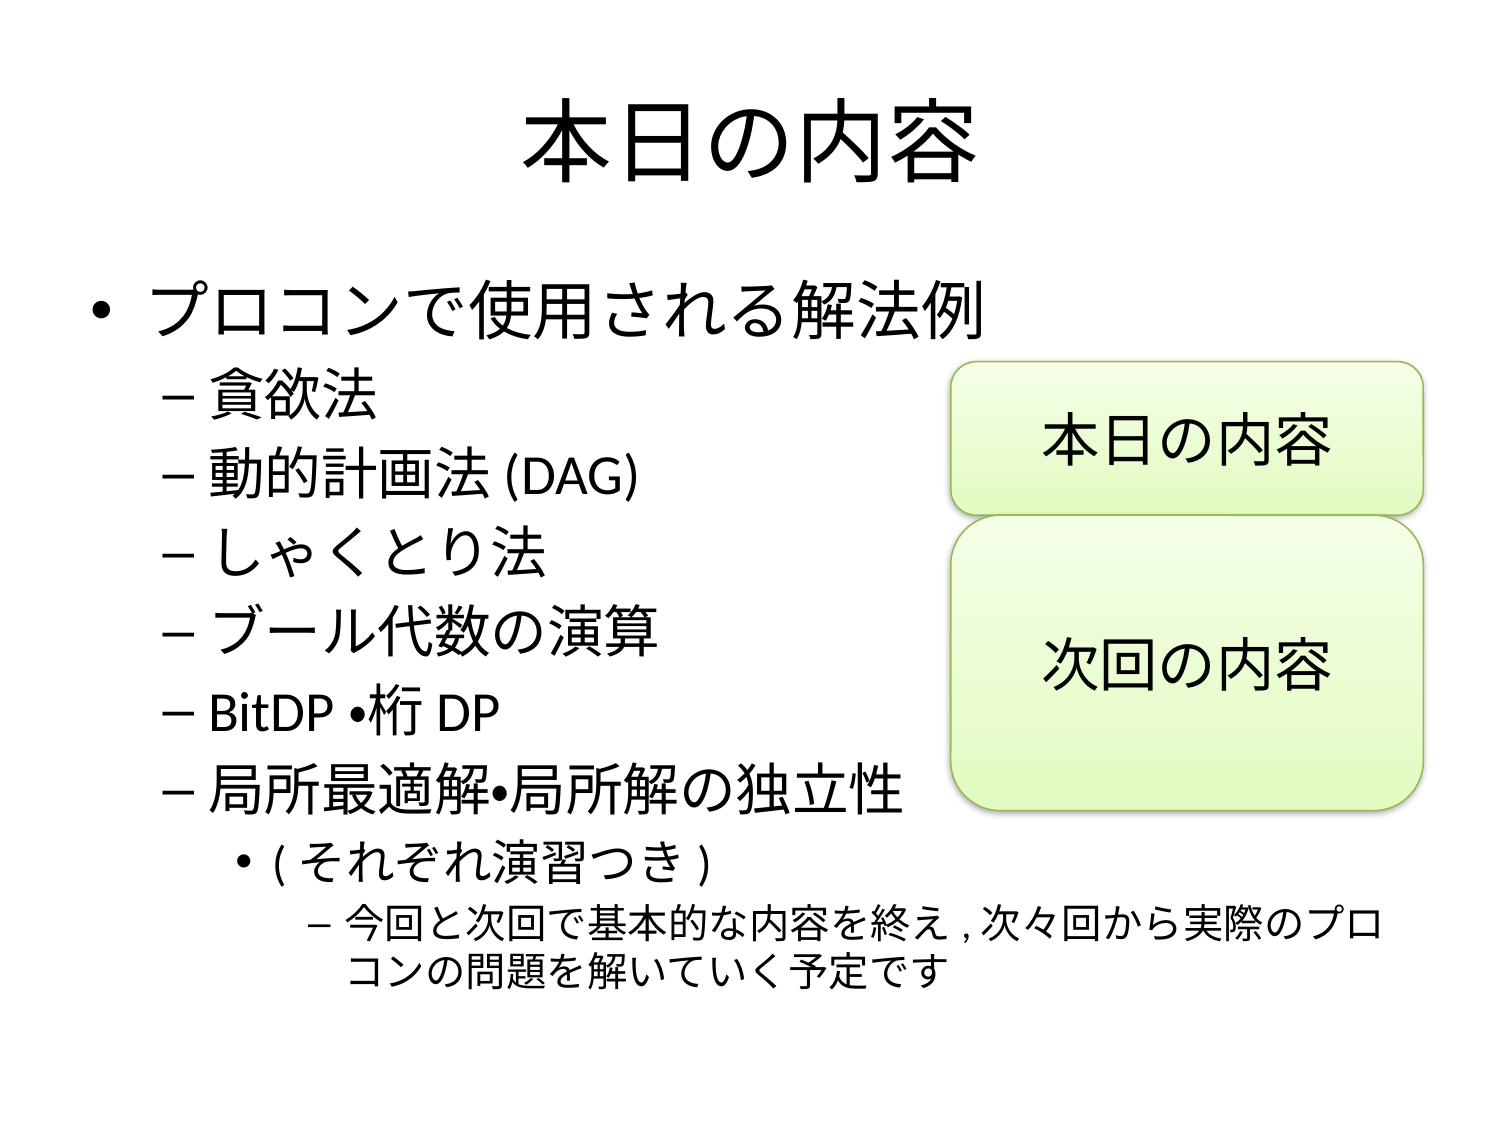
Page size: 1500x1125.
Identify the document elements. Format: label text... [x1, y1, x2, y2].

text_box 次回の内容 [949, 514, 1425, 812]
text_box 本日の内容 [950, 360, 1425, 516]
list プロコンで使用される解法例 貪欲法 動的計画法(DAG) しゃくとり法 ブール代数の演算 BitDP・桁DP 局所最適解・局所解の独立性 (それぞれ演習つき) 今回と次回で基本的な内容を終え,次々回から実際のプロコンの問題を解いていく予定です [75, 262, 1425, 1005]
title 本日の内容 [75, 45, 1425, 233]
